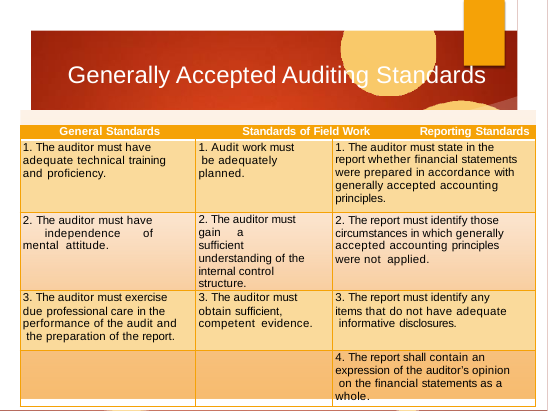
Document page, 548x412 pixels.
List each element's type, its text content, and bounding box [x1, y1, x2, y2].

text_box Generally Accepted Auditing Standards [65, 57, 490, 89]
table_cell 1. Audit work must be adequately planned. [196, 141, 332, 212]
picture [31, 0, 517, 110]
table_cell 3. The report must identify any items that do not have adequate informative disclosures. [333, 291, 535, 350]
table_cell 4. The report shall contain an expression of the auditor’s opinion on the financial statements as a whole. [333, 351, 535, 406]
table_header General Standards Standards of Field Work Reporting Standards [20, 125, 536, 139]
table_cell 2. The auditor must gain a sufficient understanding of the internal control structure. [196, 213, 332, 290]
table_cell 3. The auditor must obtain sufficient, competent evidence. [196, 291, 332, 350]
table_cell 1. The auditor must state in the report whether financial statements were prepared in accordance with generally accepted accounting principles. [333, 141, 535, 212]
table_cell [21, 351, 195, 406]
table_cell 1. The auditor must have adequate technical training and proficiency. [21, 141, 195, 212]
table_cell 3. The auditor must exercise due professional care in the performance of the audit and the preparation of the report. [21, 291, 195, 350]
table_cell 2. The auditor must have independence of mental attitude. [21, 213, 195, 290]
table_cell [196, 351, 332, 406]
table_cell 2. The report must identify those circumstances in which generally accepted accounting principles were not applied. [333, 213, 535, 290]
text_box [20, 110, 536, 125]
